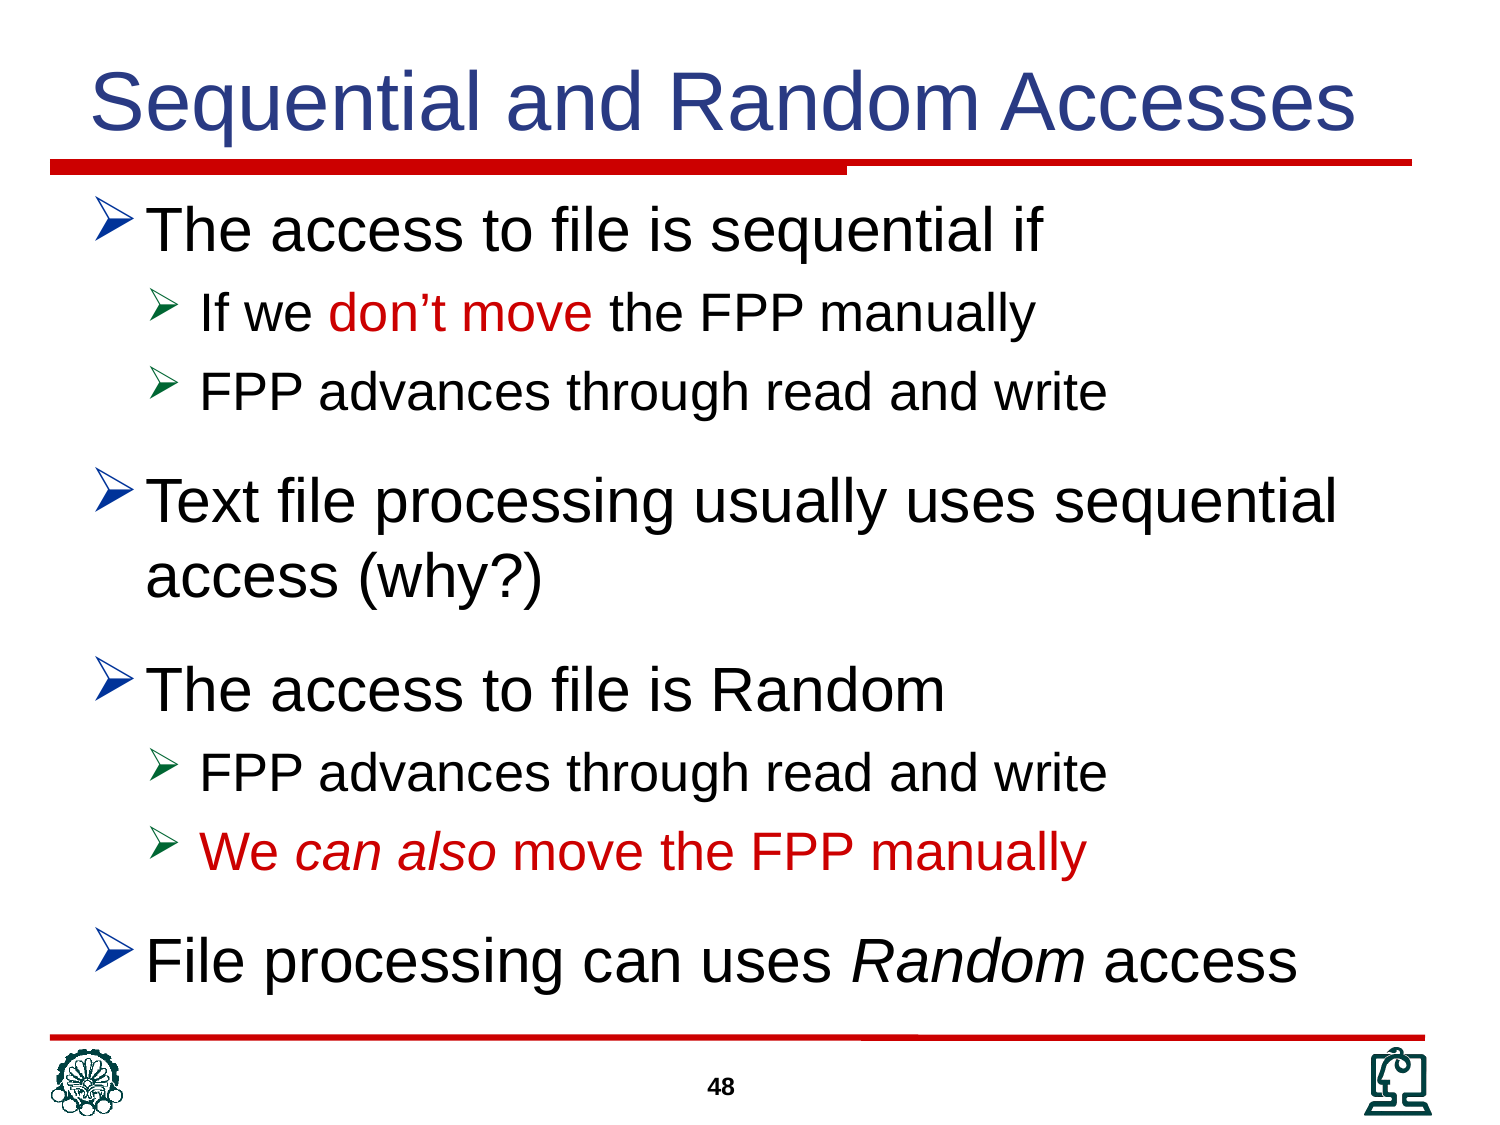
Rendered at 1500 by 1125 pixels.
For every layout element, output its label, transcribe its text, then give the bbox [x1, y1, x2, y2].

picture [1362, 1045, 1438, 1119]
picture [50, 1047, 125, 1118]
text_box 48 [650, 1062, 750, 1103]
text_box The access to file is sequential if If we don’t move the FPP manually FPP advances through read and write Text file processing usually uses sequential access (why?) The access to file is Random FPP advances through read and write We can also move the FPP manually File processing can uses Random access [74, 181, 1500, 1003]
text_box Sequential and Random Accesses [74, 24, 1425, 155]
